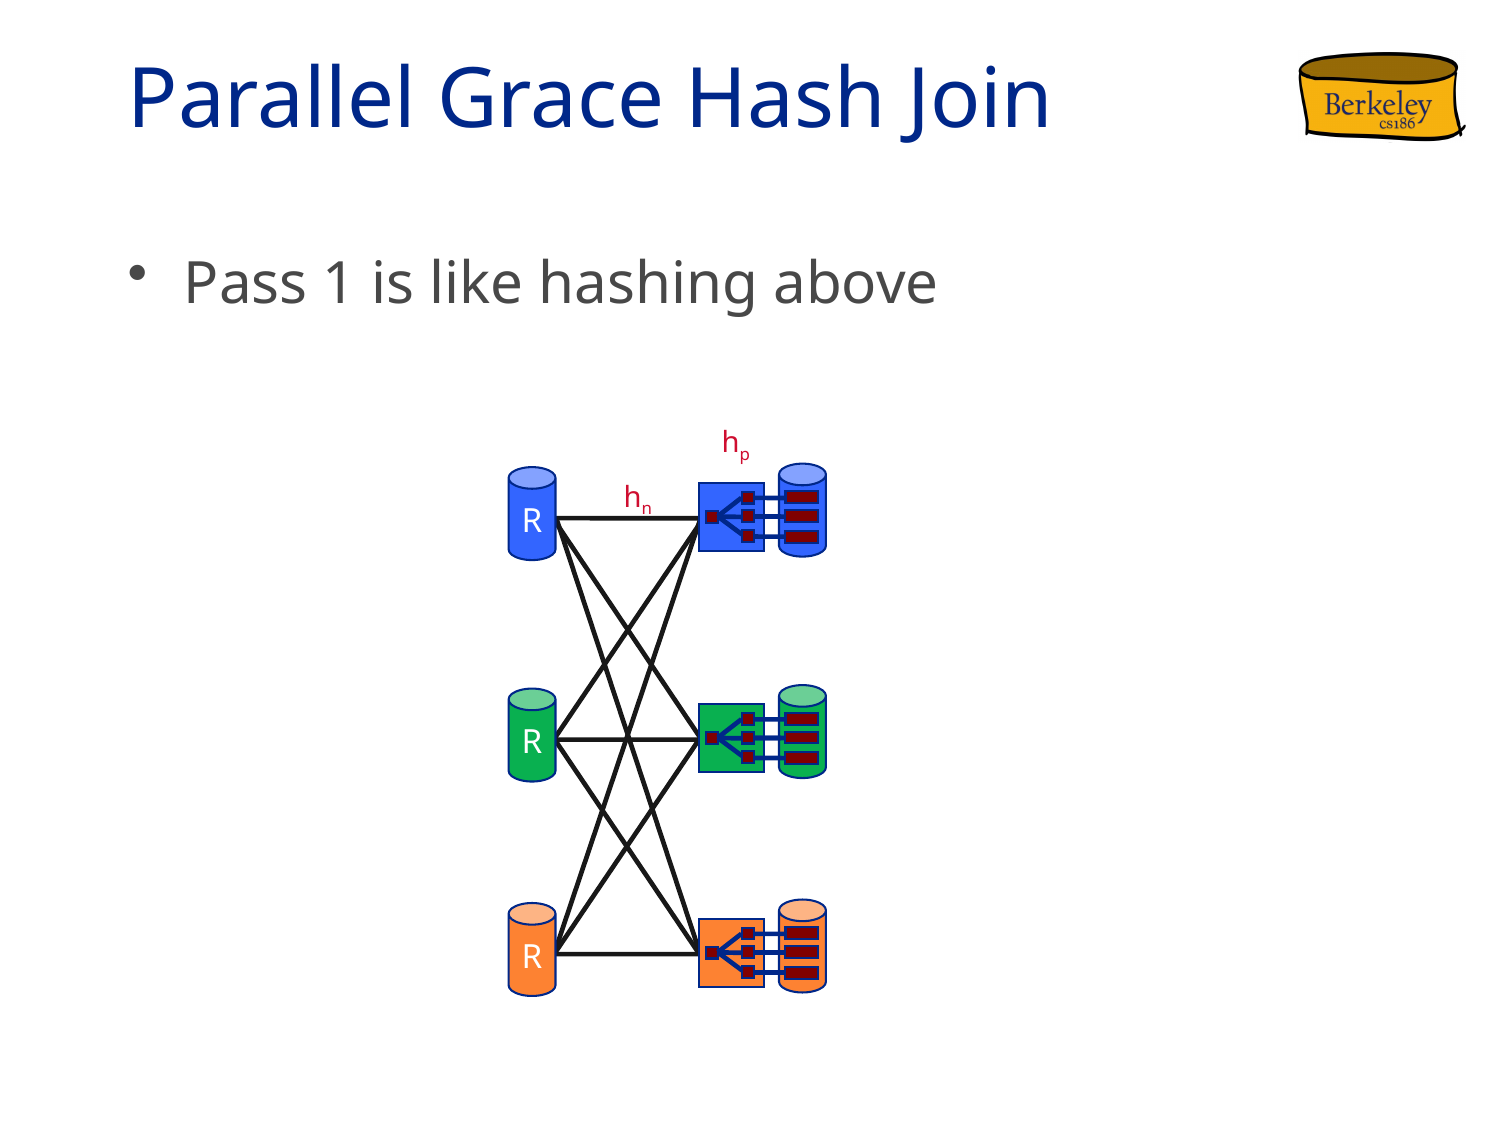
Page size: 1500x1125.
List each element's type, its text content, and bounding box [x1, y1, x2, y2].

text_box [742, 927, 754, 940]
text_box [785, 946, 818, 958]
text_box [785, 510, 818, 522]
text_box [785, 530, 818, 543]
text_box [742, 491, 754, 504]
text_box hn [608, 470, 667, 525]
text_box [698, 704, 764, 773]
list Pass 1 is like hashing above [112, 237, 1388, 1075]
text_box [742, 965, 754, 978]
picture [1388, 50, 1466, 143]
text_box [742, 529, 754, 542]
text_box [741, 731, 754, 744]
text_box [778, 899, 826, 993]
text_box [785, 491, 818, 504]
text_box R [508, 688, 556, 782]
text_box [698, 482, 764, 551]
text_box [741, 946, 754, 958]
text_box [785, 712, 818, 725]
text_box R [508, 903, 556, 996]
text_box [785, 966, 818, 979]
text_box [705, 732, 718, 745]
text_box hp [706, 416, 765, 471]
text_box R [508, 467, 556, 561]
text_box [698, 918, 764, 987]
text_box [705, 510, 718, 523]
text_box [778, 685, 826, 779]
text_box [742, 751, 754, 764]
text_box [785, 927, 818, 940]
text_box [785, 752, 818, 765]
title Parallel Grace Hash Join [112, 0, 1388, 188]
text_box [778, 463, 826, 557]
text_box [742, 713, 754, 725]
text_box [705, 946, 718, 959]
text_box [785, 731, 818, 744]
text_box [741, 510, 754, 523]
